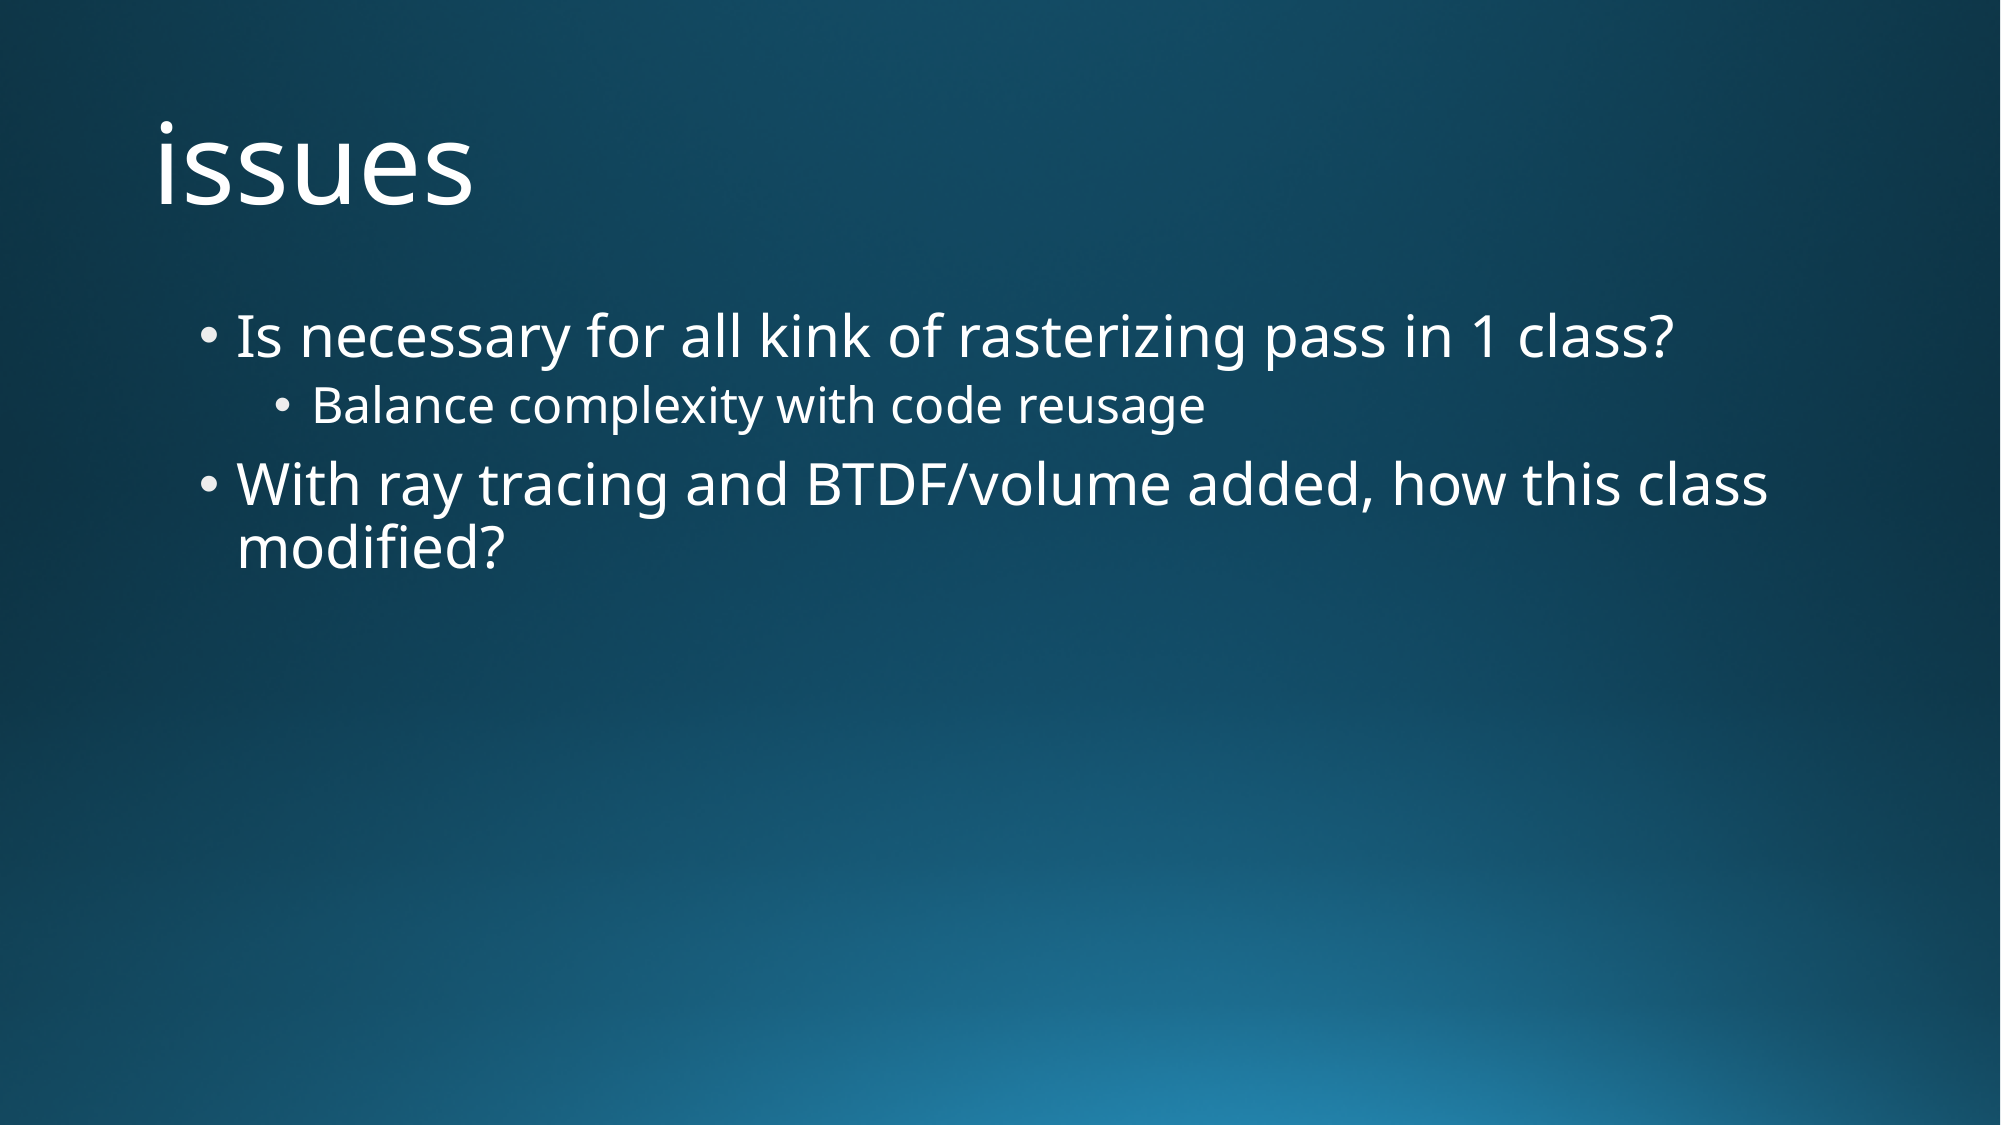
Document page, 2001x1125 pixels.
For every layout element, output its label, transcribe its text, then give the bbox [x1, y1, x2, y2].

list Is necessary for all kink of rasterizing pass in 1 class? Balance complexity with code reusage With ray tracing and BTDF/volume added, how this class modified? [183, 299, 1863, 1014]
title issues [137, 59, 1863, 278]
picture [0, 0, 2001, 1125]
